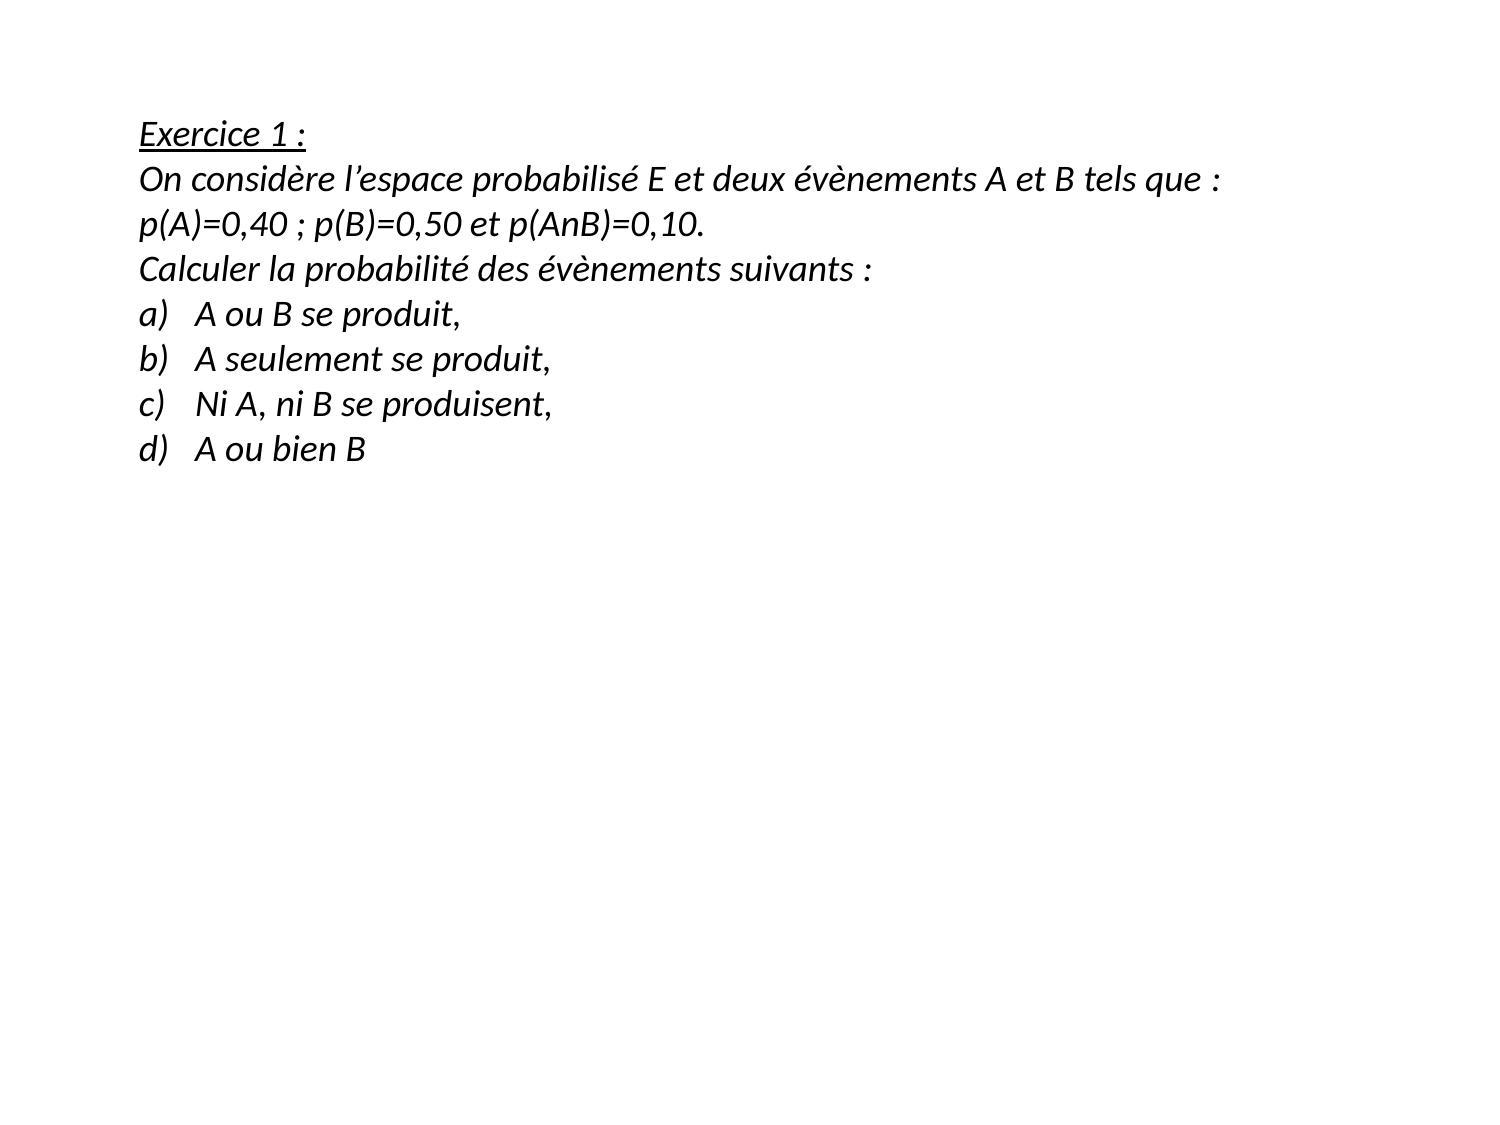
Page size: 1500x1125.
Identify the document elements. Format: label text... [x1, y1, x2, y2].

text_box Exercice 1 : On considère l’espace probabilisé E et deux évènements A et B tels que : p(A)=0,40 ; p(B)=0,50 et p(AnB)=0,10. Calculer la probabilité des évènements suivants : A ou B se produit, A seulement se produit, Ni A, ni B se produisent, A ou bien B [123, 101, 1365, 522]
